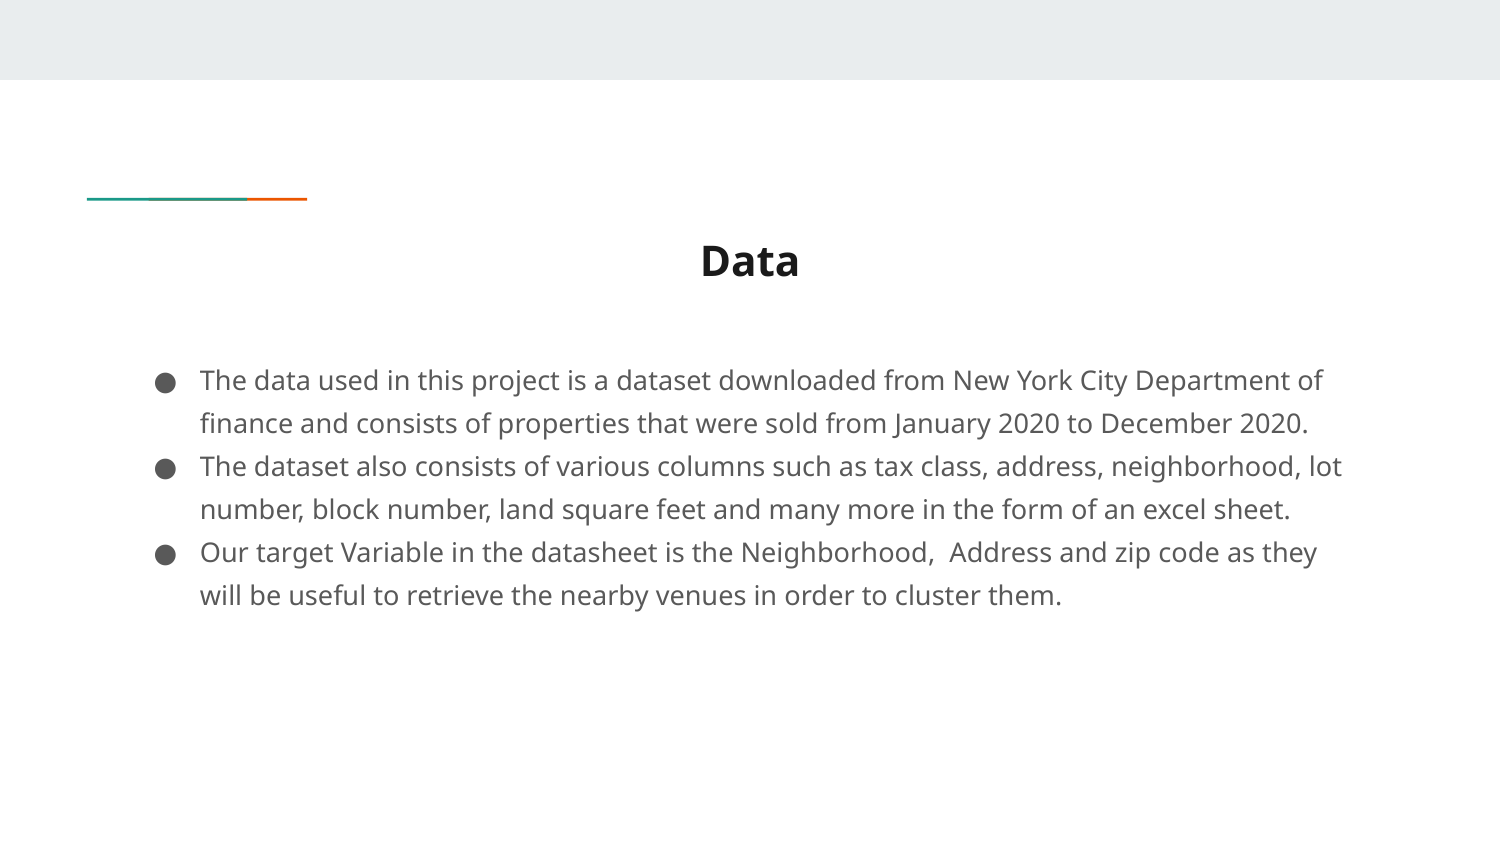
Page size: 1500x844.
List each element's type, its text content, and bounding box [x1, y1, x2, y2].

list The data used in this project is a dataset downloaded from New York City Department of finance and consists of properties that were sold from January 2020 to December 2020. The dataset also consists of various columns such as tax class, address, neighborhood, lot number, block number, land square feet and many more in the form of an excel sheet. Our target Variable in the datasheet is the Neighborhood, Address and zip code as they will be useful to retrieve the nearby venues in order to cluster them. [119, 341, 1381, 712]
title Data [119, 216, 1381, 305]
